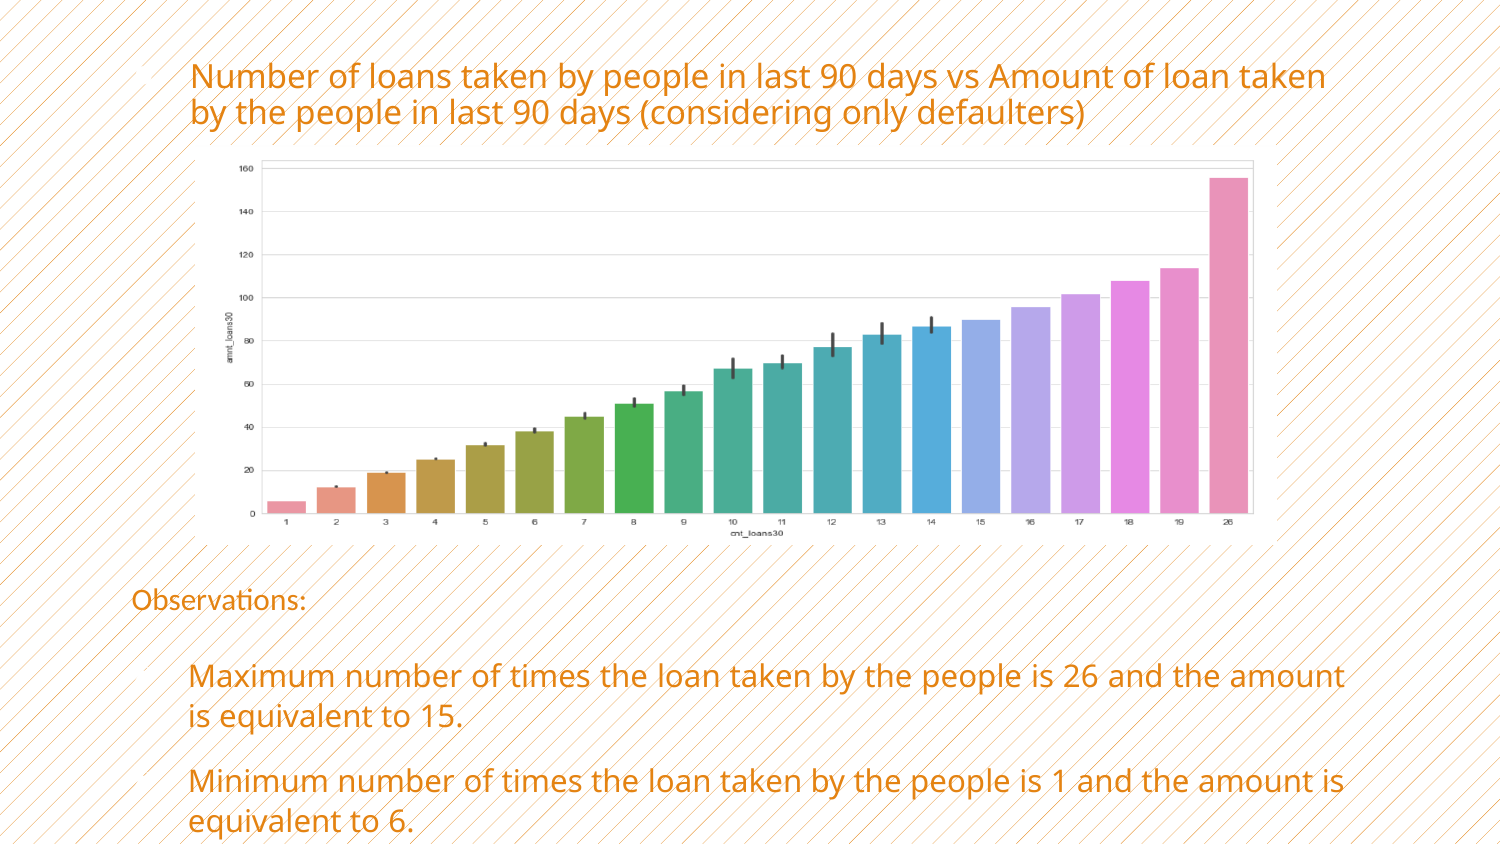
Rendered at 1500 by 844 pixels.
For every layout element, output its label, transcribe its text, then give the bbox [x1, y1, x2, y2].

picture [195, 144, 1278, 545]
subtitle Observations: Maximum number of times the loan taken by the people is 26 and the amount is equivalent to 15. Minimum number of times the loan taken by the people is 1 and the amount is equivalent to 6. [116, 563, 1362, 819]
list Number of loans taken by people in last 90 days vs Amount of loan taken by the people in last 90 days (considering only defaulters) [99, 25, 1384, 126]
